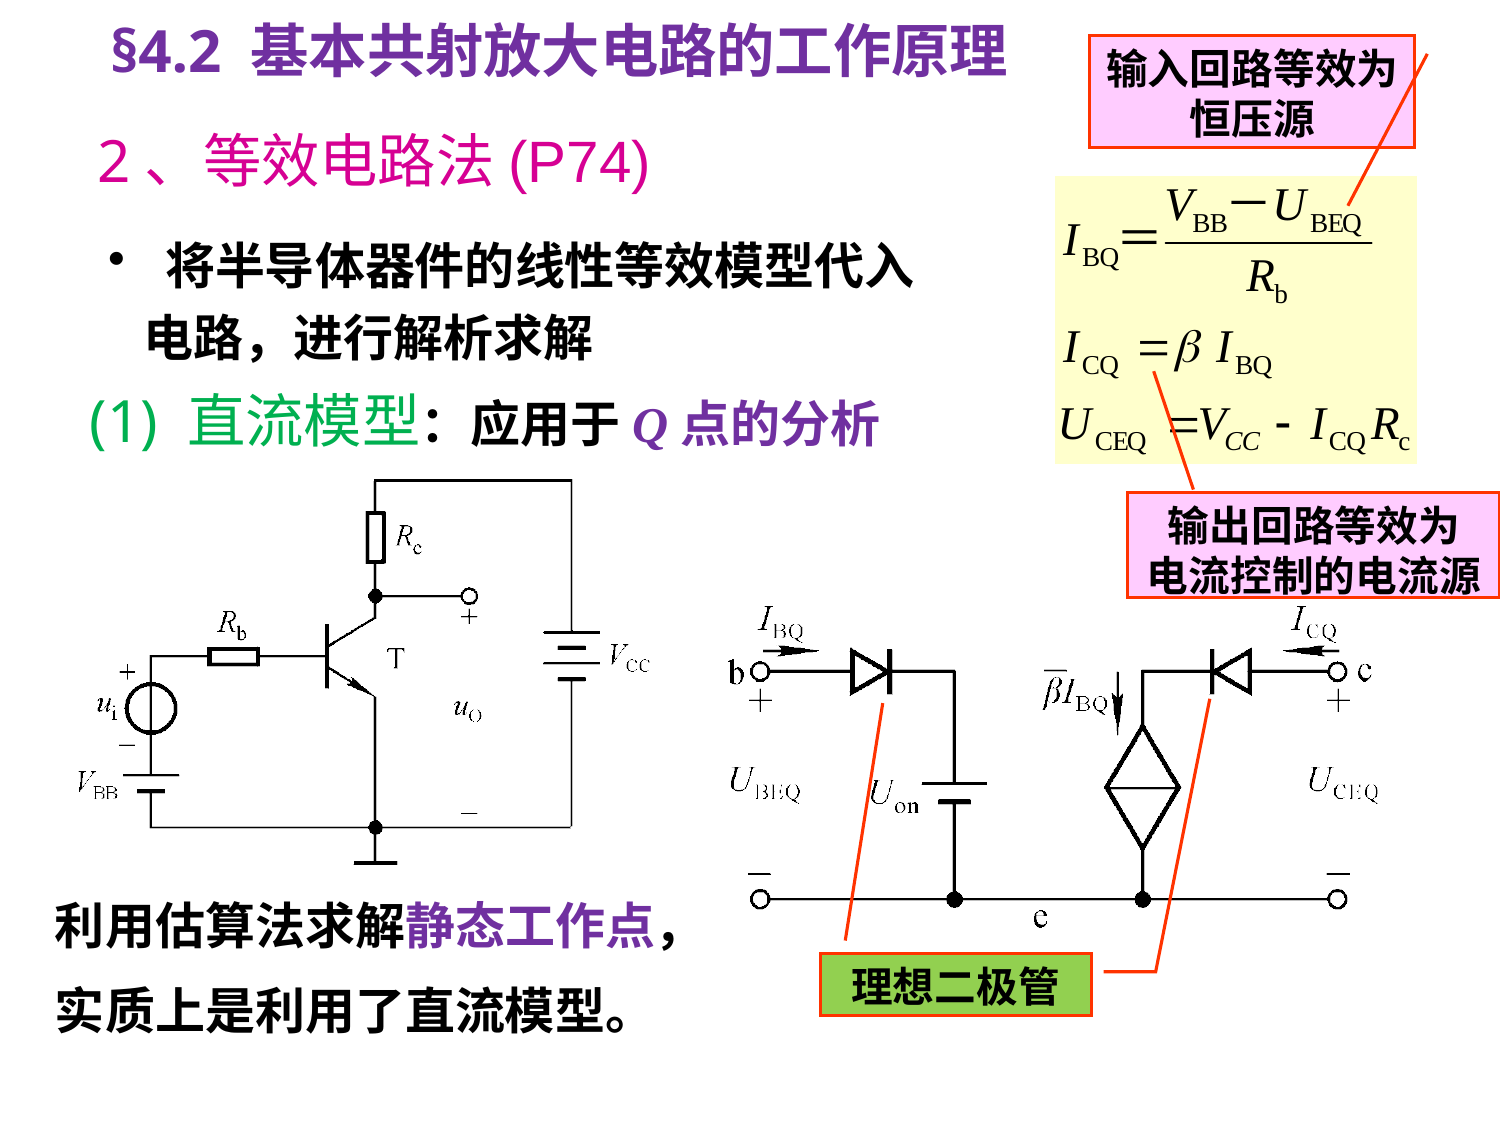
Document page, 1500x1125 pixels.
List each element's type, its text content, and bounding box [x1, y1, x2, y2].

text_box (1) 直流模型：应用于Q点的分析 [0, 376, 935, 461]
title 2、等效电路法(P74) [82, 127, 798, 176]
text_box 利用估算法求解静态工作点， 实质上是利用了直流模型。 [40, 886, 819, 1047]
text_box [1054, 175, 1418, 465]
text_box 输出回路等效为 电流控制的电流源 [1127, 492, 1500, 598]
list 将半导体器件的线性等效模型代入 电路，进行解析求解 [93, 214, 997, 391]
text_box 输入回路等效为恒压源 [1089, 35, 1428, 174]
picture [714, 597, 1378, 936]
picture [74, 467, 650, 882]
text_box §4.2 基本共射放大电路的工作原理 [0, 0, 1234, 127]
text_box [820, 702, 1092, 1016]
